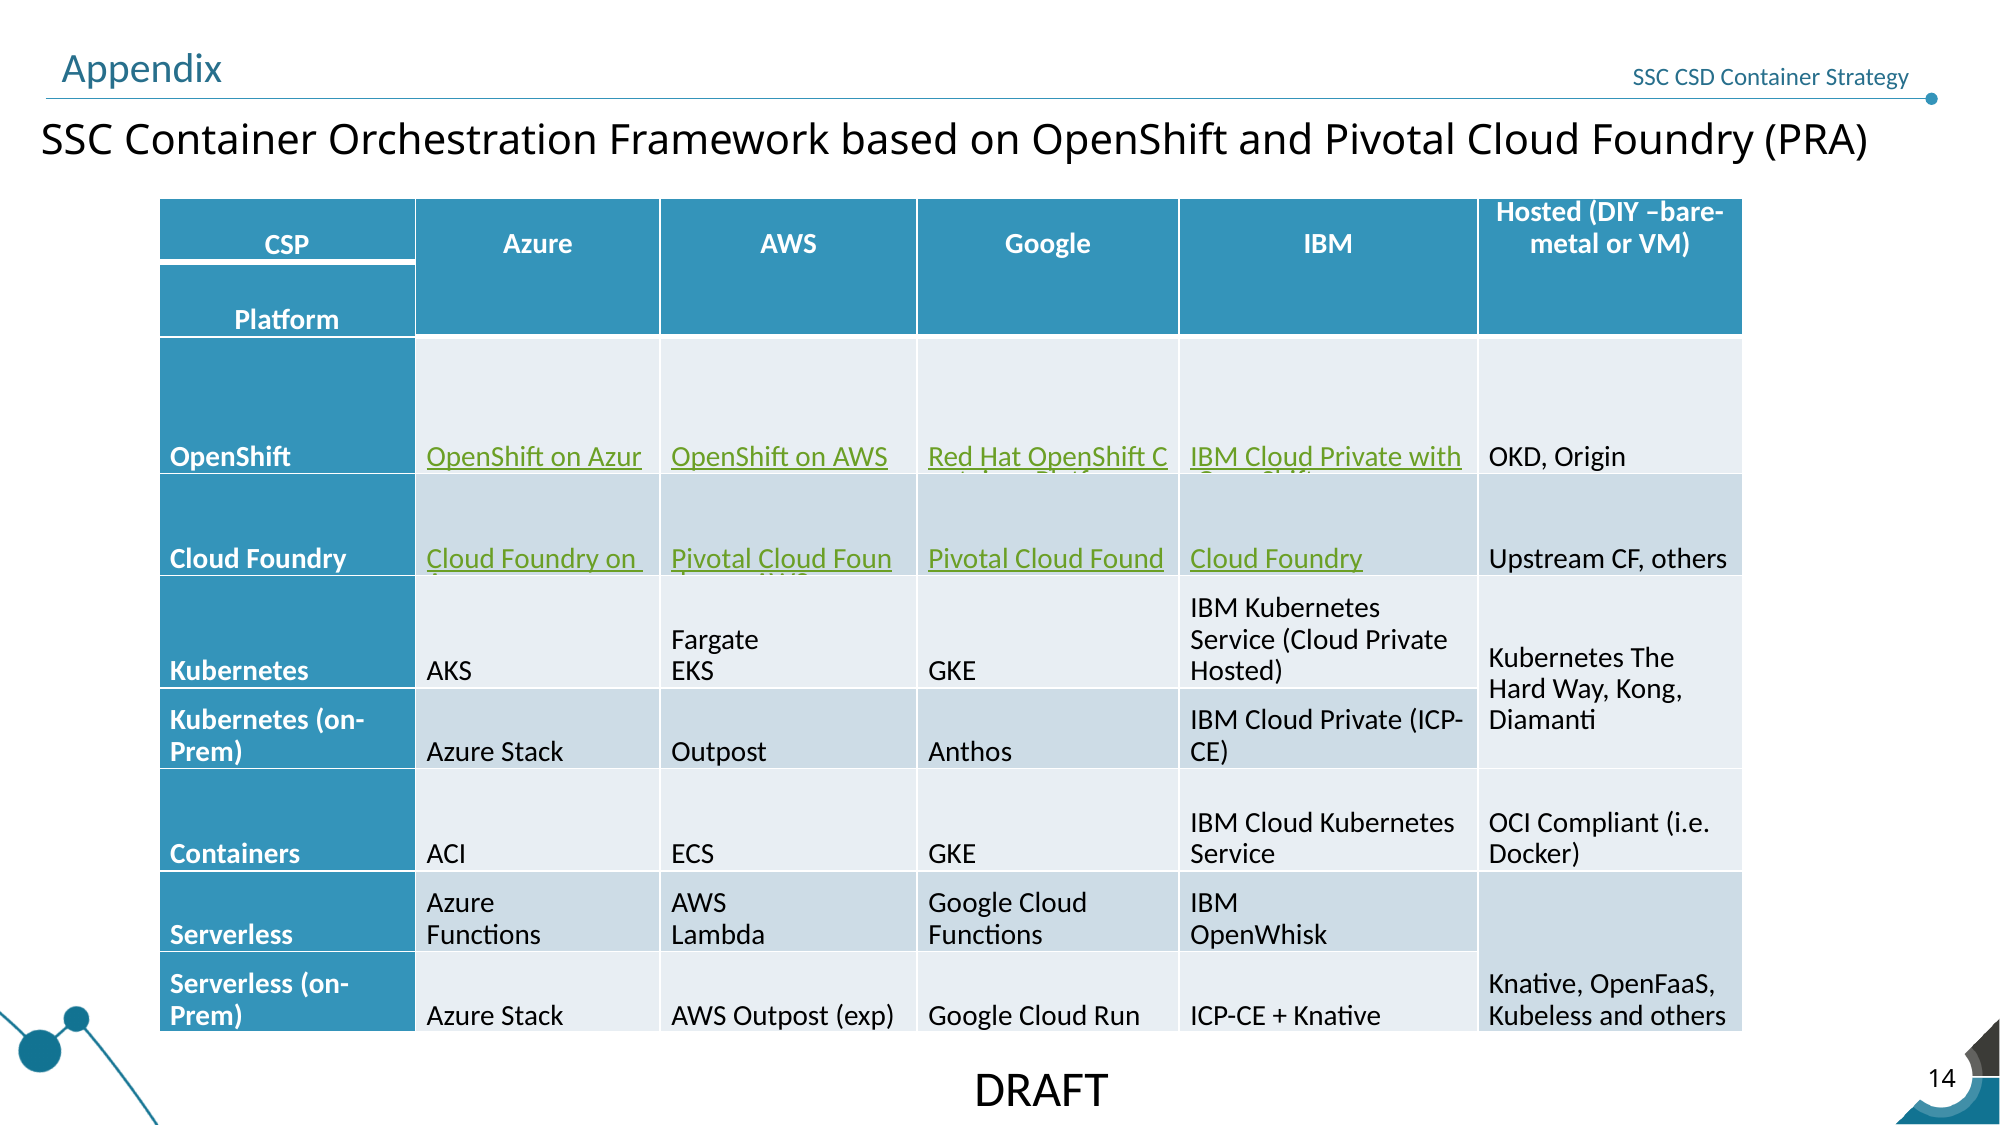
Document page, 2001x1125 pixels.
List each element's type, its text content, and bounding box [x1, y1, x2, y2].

table_cell Cloud Foundry [1180, 474, 1477, 575]
table_cell IBM Cloud Private (ICP-CE) [1180, 689, 1477, 768]
table_cell Azure Functions [416, 872, 659, 951]
table_cell Azure Stack [416, 689, 659, 768]
table_cell Red Hat OpenShift Container Platform [918, 339, 1178, 473]
table_header Hosted (DIY –bare-metal or VM) [1479, 199, 1742, 334]
text_box SSC CSD Container Strategy [1618, 53, 1925, 98]
table_cell Azure Stack [416, 952, 659, 1031]
table_cell Kubernetes [160, 576, 415, 687]
table_cell OpenShift on Azure [416, 339, 659, 473]
table_cell OKD, Origin [1479, 339, 1742, 473]
table_header AWS [661, 199, 916, 334]
table_cell Anthos [918, 689, 1178, 768]
table_cell ACI [416, 769, 659, 870]
table_cell Google Cloud Functions [918, 872, 1178, 951]
table_cell Fargate EKS [661, 576, 916, 687]
table_cell Cloud Foundry [160, 474, 415, 575]
table_cell Kubernetes The Hard Way, Kong, Diamanti [1479, 576, 1742, 768]
table_cell Containers [160, 769, 415, 870]
table_cell Pivotal Cloud Foundry [918, 474, 1178, 575]
table_cell GKE [918, 576, 1178, 687]
table_cell IBM OpenWhisk [1180, 872, 1477, 951]
table_header Azure [416, 199, 659, 334]
table_cell Platform [160, 265, 415, 336]
table_cell IBM Cloud Kubernetes Service [1180, 769, 1477, 870]
table_header IBM [1180, 199, 1477, 334]
table_cell AWS Lambda [661, 872, 916, 951]
table_cell ECS [661, 769, 916, 870]
text_box SSC Container Orchestration Framework based on OpenShift and Pivotal Cloud Foundry (PRA) [26, 105, 1926, 171]
picture [0, 975, 159, 1125]
table_cell OpenShift [160, 338, 415, 473]
table_header CSP [160, 199, 415, 259]
table_cell IBM Kubernetes Service (Cloud Private Hosted) [1180, 576, 1477, 687]
table_cell Kubernetes (on-Prem) [160, 689, 415, 768]
table_cell Pivotal Cloud Foundry on AWS [661, 474, 916, 575]
table_cell Outpost [661, 689, 916, 768]
table_cell Serverless [160, 872, 415, 951]
table_cell Knative, OpenFaaS, Kubeless and others [1479, 872, 1742, 1031]
table_cell IBM Cloud Private with OpenShift [1180, 339, 1477, 473]
table_cell Cloud Foundry on Azure [416, 474, 659, 575]
table_cell OCI Compliant (i.e. Docker) [1479, 769, 1742, 870]
table_header Google [918, 199, 1178, 334]
table_cell GKE [918, 769, 1178, 870]
picture [1889, 1006, 2000, 1125]
table_cell ICP-CE + Knative [1180, 952, 1477, 1031]
table_cell Upstream CF, others [1479, 474, 1742, 575]
table_cell Google Cloud Run [918, 952, 1178, 1031]
table_cell AKS [416, 576, 659, 687]
text_box Appendix [46, 32, 238, 98]
table_cell OpenShift on AWS [661, 339, 916, 473]
table_cell Serverless (on-Prem) [160, 952, 415, 1031]
table_cell AWS Outpost (exp) [661, 952, 916, 1031]
